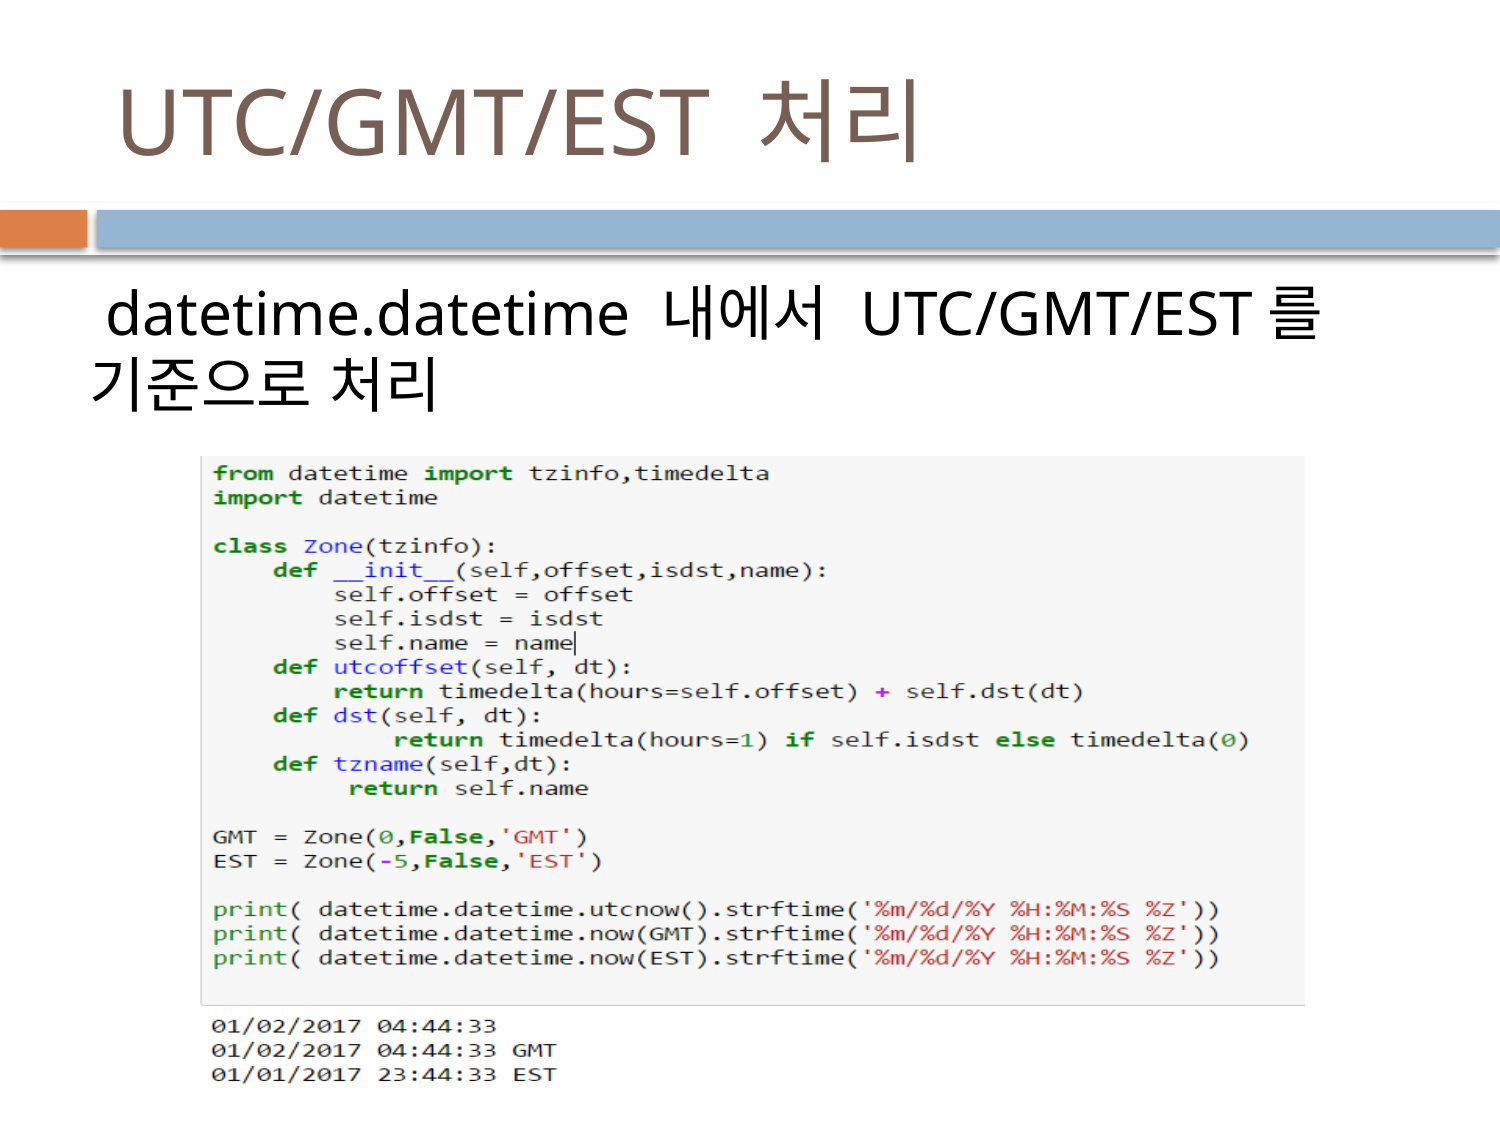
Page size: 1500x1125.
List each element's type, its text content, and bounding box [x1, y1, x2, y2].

picture [199, 455, 1305, 1089]
list datetime.datetime 내에서 UTC/GMT/EST를 기준으로 처리 [75, 267, 1425, 445]
title UTC/GMT/EST 처리 [100, 37, 1438, 200]
